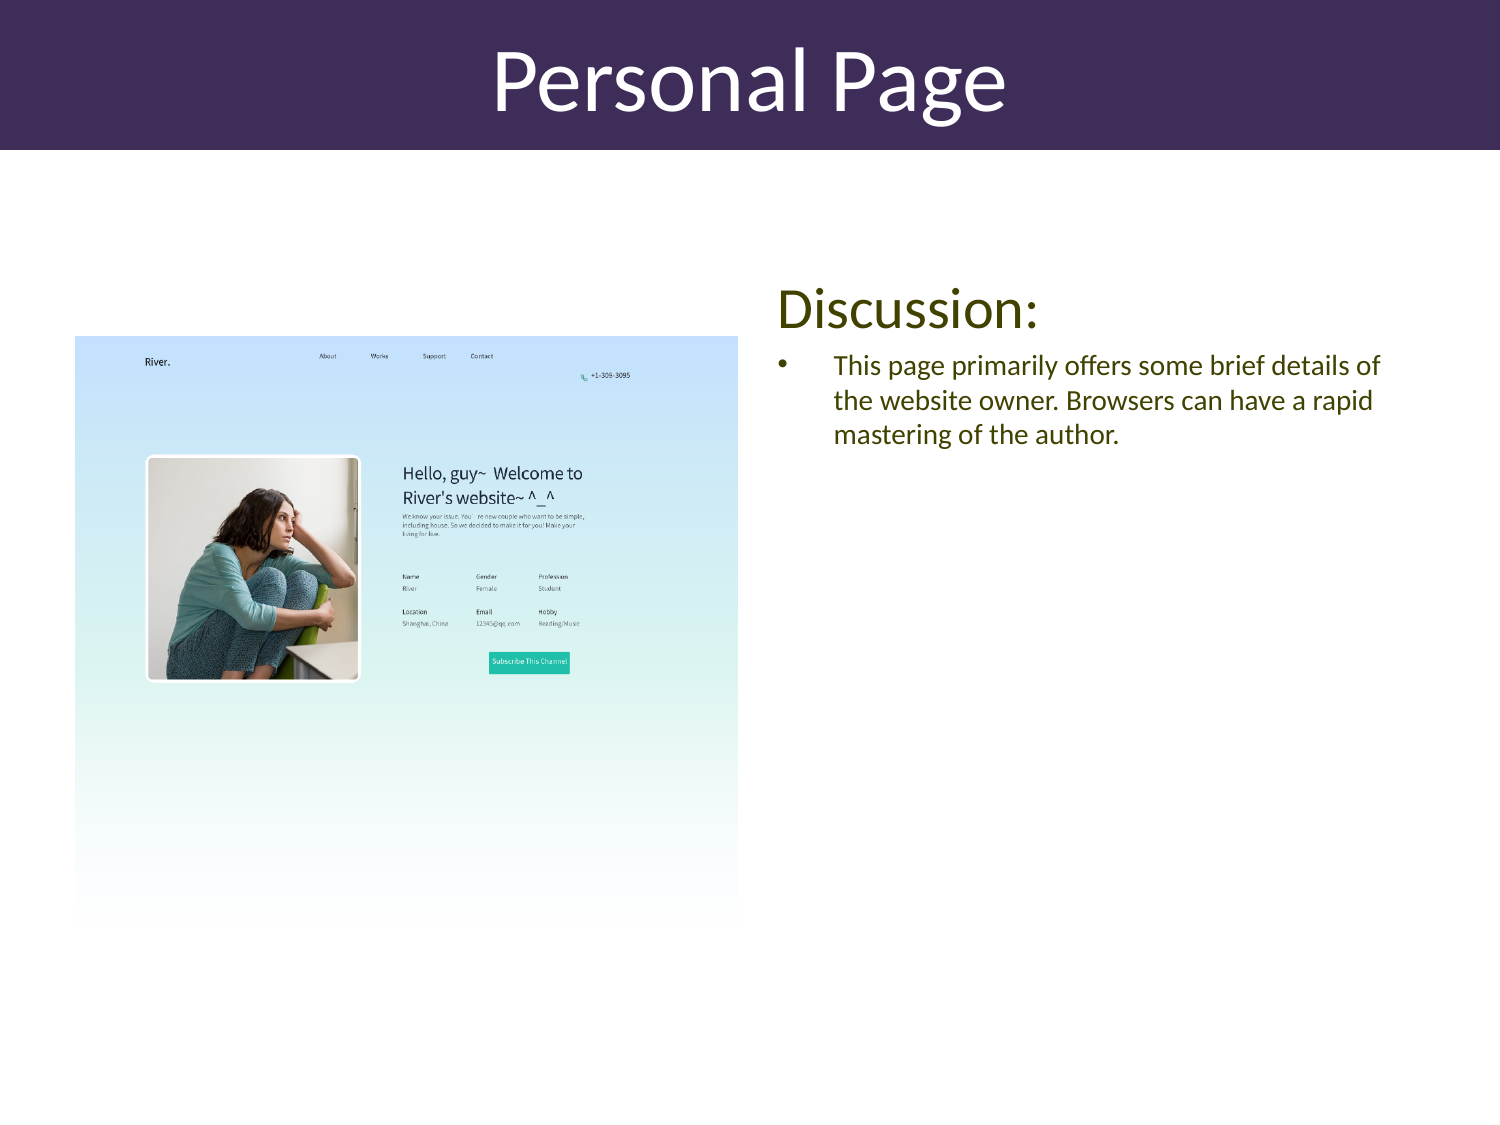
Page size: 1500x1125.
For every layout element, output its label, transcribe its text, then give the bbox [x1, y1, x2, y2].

title Personal Page [0, 0, 1500, 150]
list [74, 336, 738, 931]
list Discussion: This page primarily offers some brief details of the website owner. Browsers can have a rapid mastering of the author. [762, 262, 1425, 1005]
